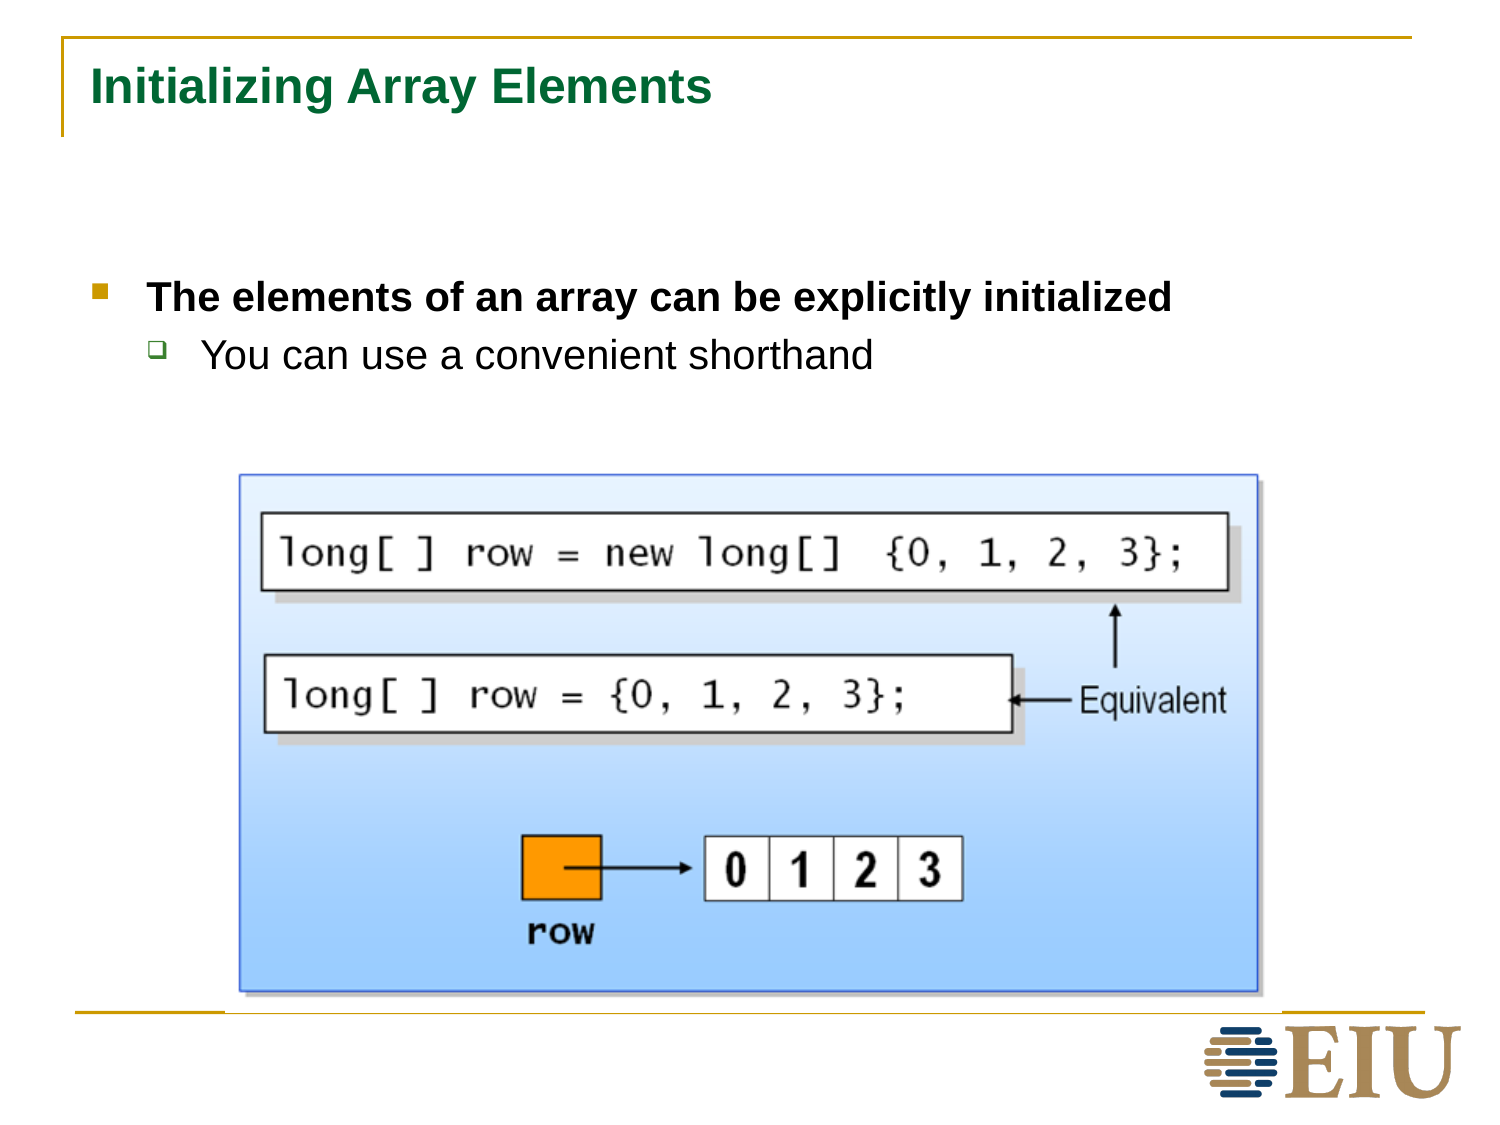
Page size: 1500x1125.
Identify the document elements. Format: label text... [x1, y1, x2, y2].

list The elements of an array can be explicitly initialized You can use a convenient shorthand [75, 262, 1425, 413]
title Initializing Array Elements [75, 45, 1425, 225]
picture [1203, 1024, 1475, 1106]
picture [224, 460, 1282, 1013]
